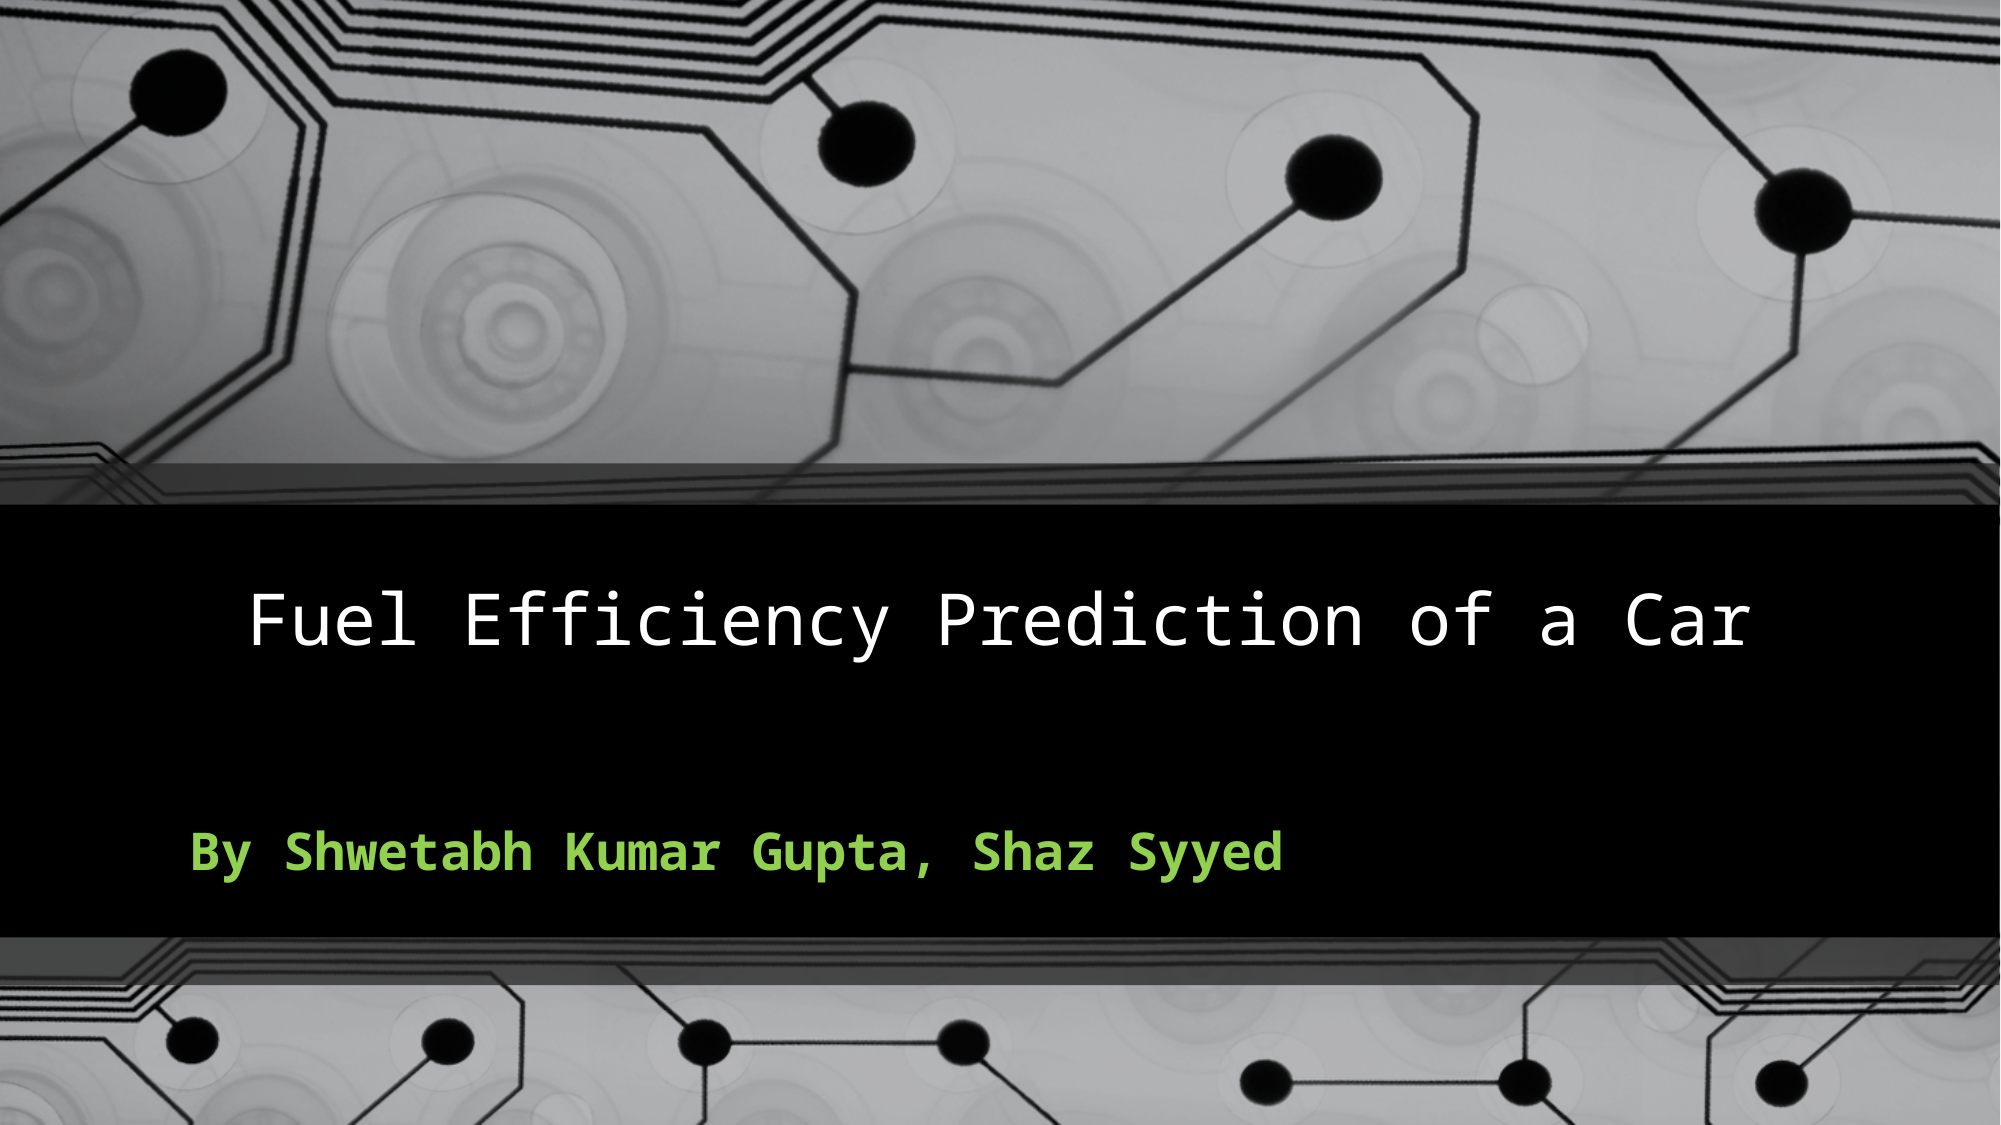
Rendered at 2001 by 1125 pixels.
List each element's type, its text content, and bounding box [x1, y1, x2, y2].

subtitle By Shwetabh Kumar Gupta, Shaz Syyed [174, 812, 1825, 925]
title Fuel Efficiency Prediction of a Car [174, 519, 1825, 669]
picture [0, 0, 2001, 1125]
